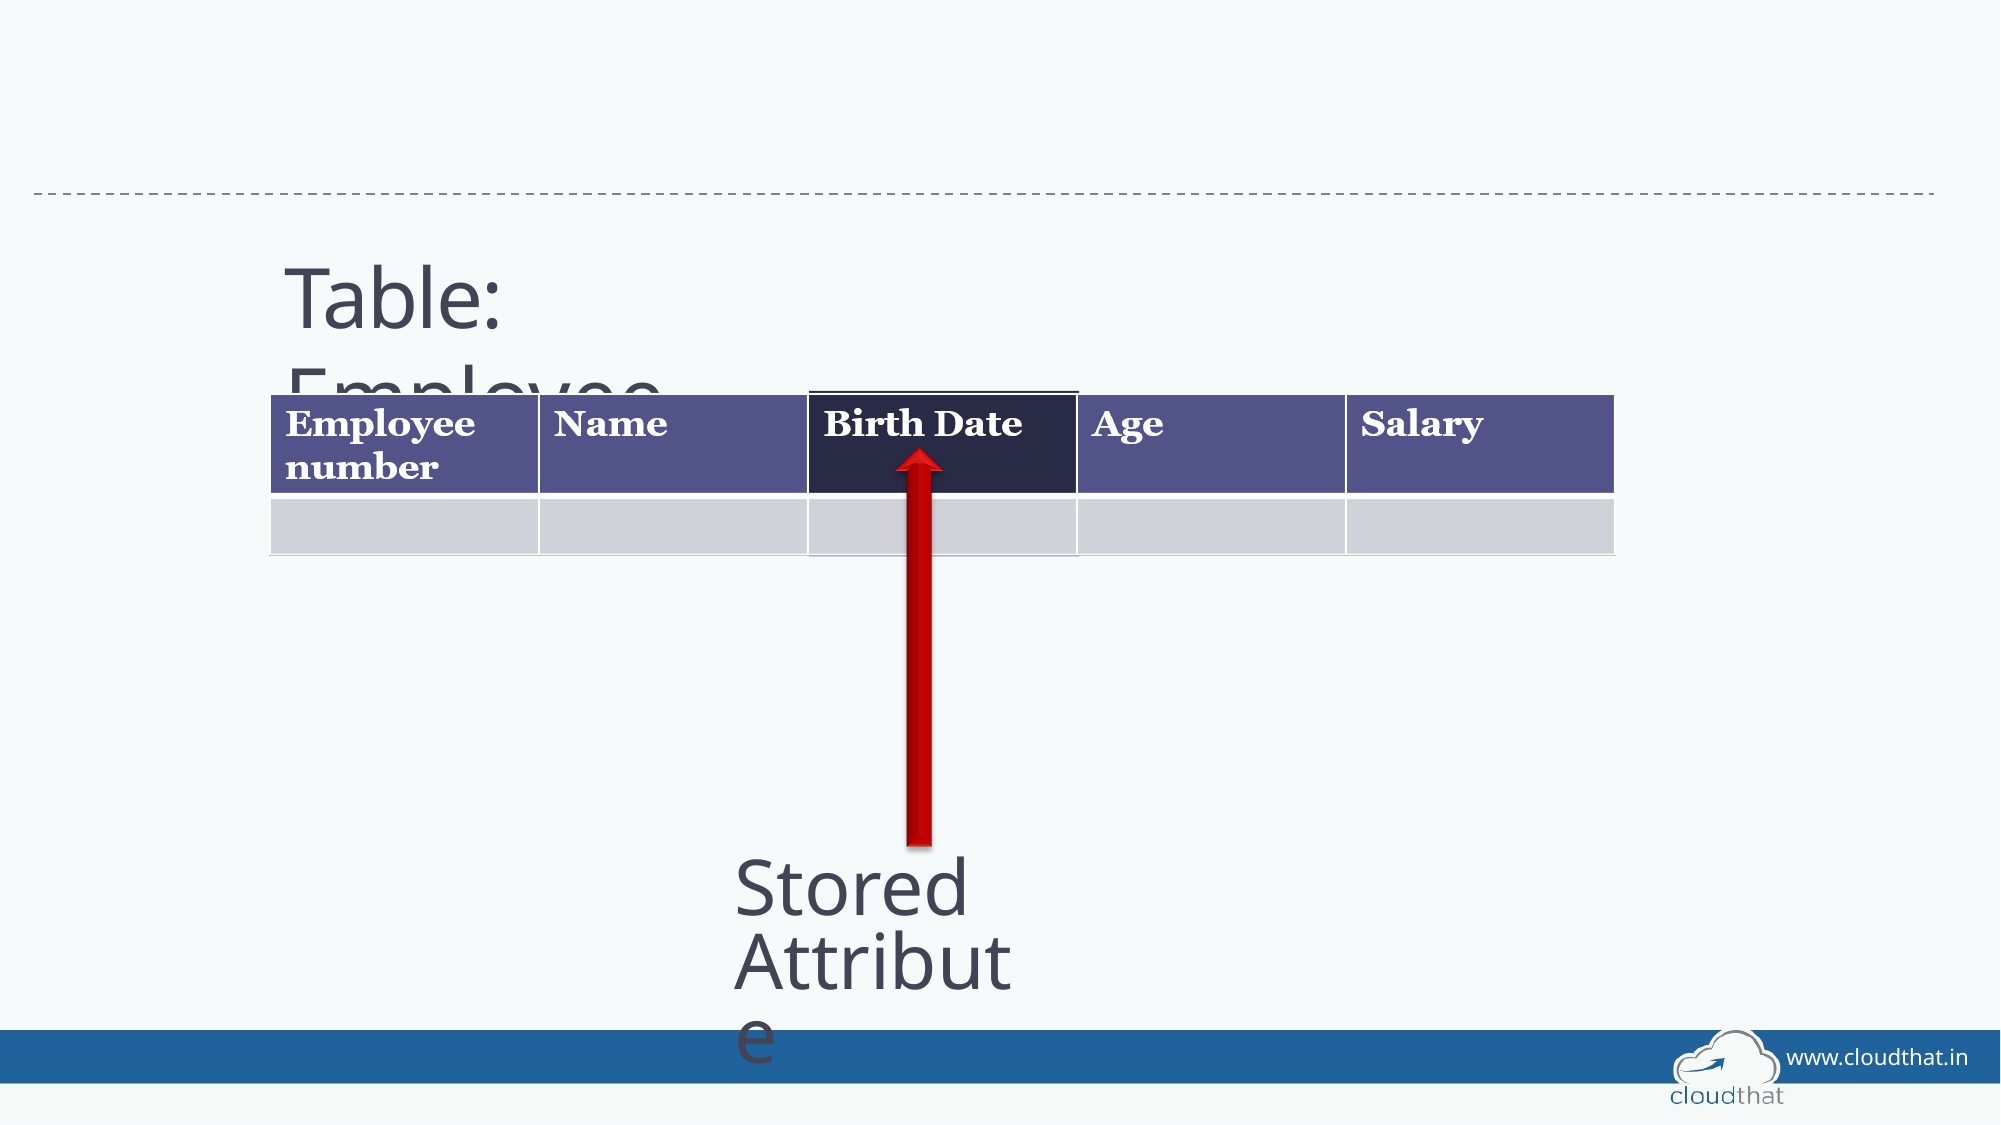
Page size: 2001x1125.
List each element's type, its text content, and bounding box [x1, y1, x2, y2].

picture [267, 389, 1619, 556]
text_box Stored Attribute [732, 837, 1053, 1080]
text_box [885, 566, 952, 837]
picture [0, 1026, 2001, 1124]
text_box Table: Employee [282, 242, 903, 388]
